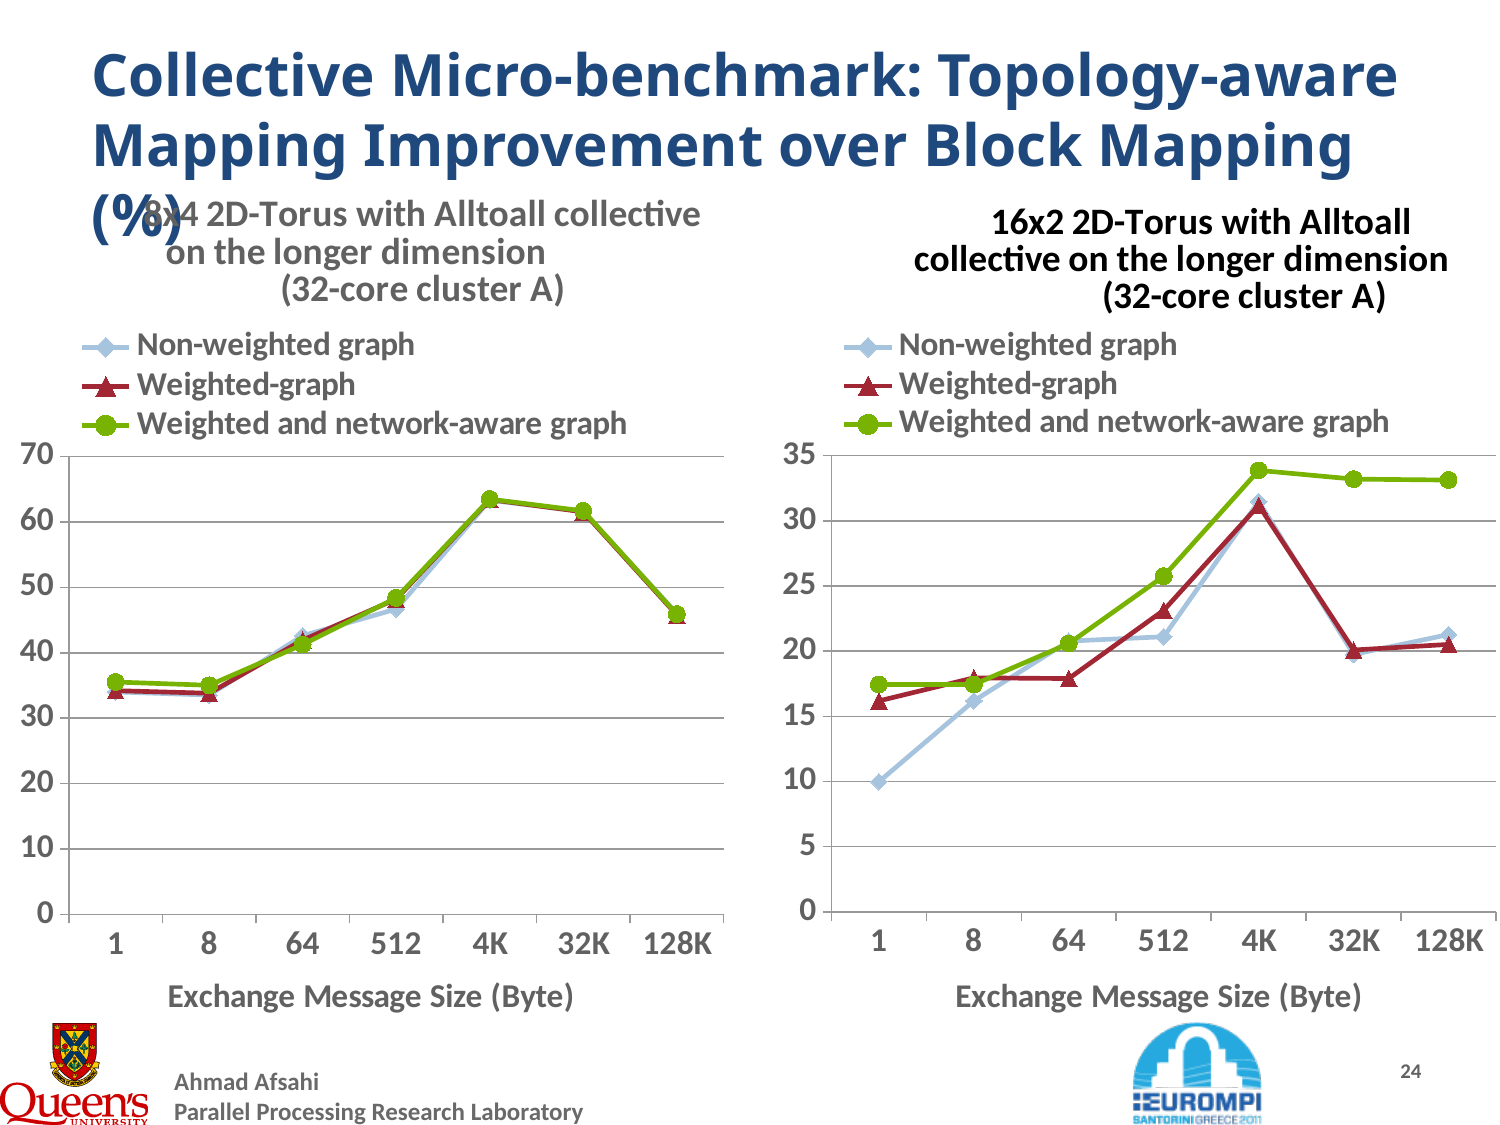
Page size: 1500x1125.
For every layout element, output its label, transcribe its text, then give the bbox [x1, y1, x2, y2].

picture [0, 1026, 148, 1125]
chart [0, 187, 738, 1026]
picture [1126, 1026, 1268, 1125]
title Collective Micro-benchmark: Topology-aware Mapping Improvement over Block Mapping (%) [76, 30, 1427, 162]
chart [762, 187, 1500, 1026]
